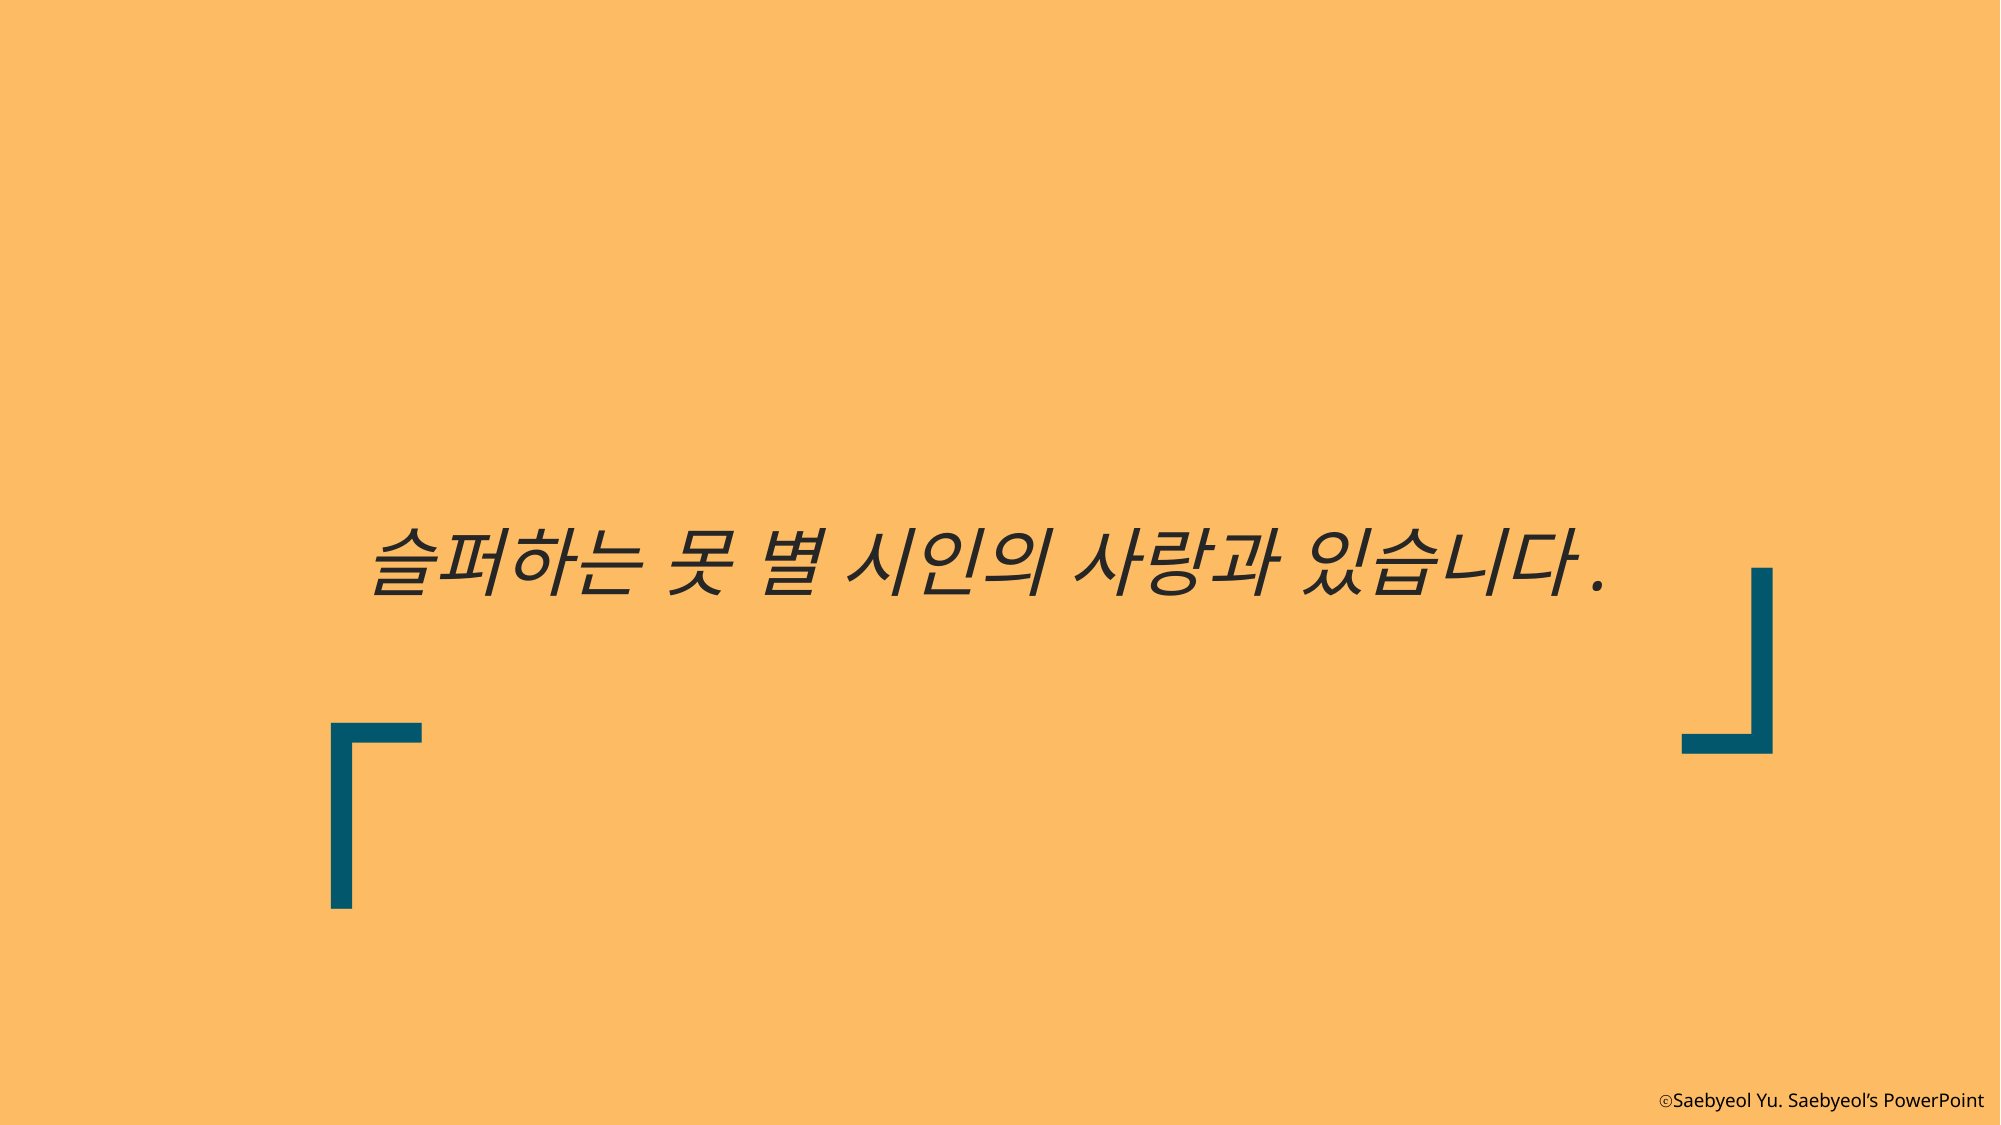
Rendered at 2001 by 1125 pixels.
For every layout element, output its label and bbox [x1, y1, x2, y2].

text_box [130, 326, 1871, 799]
